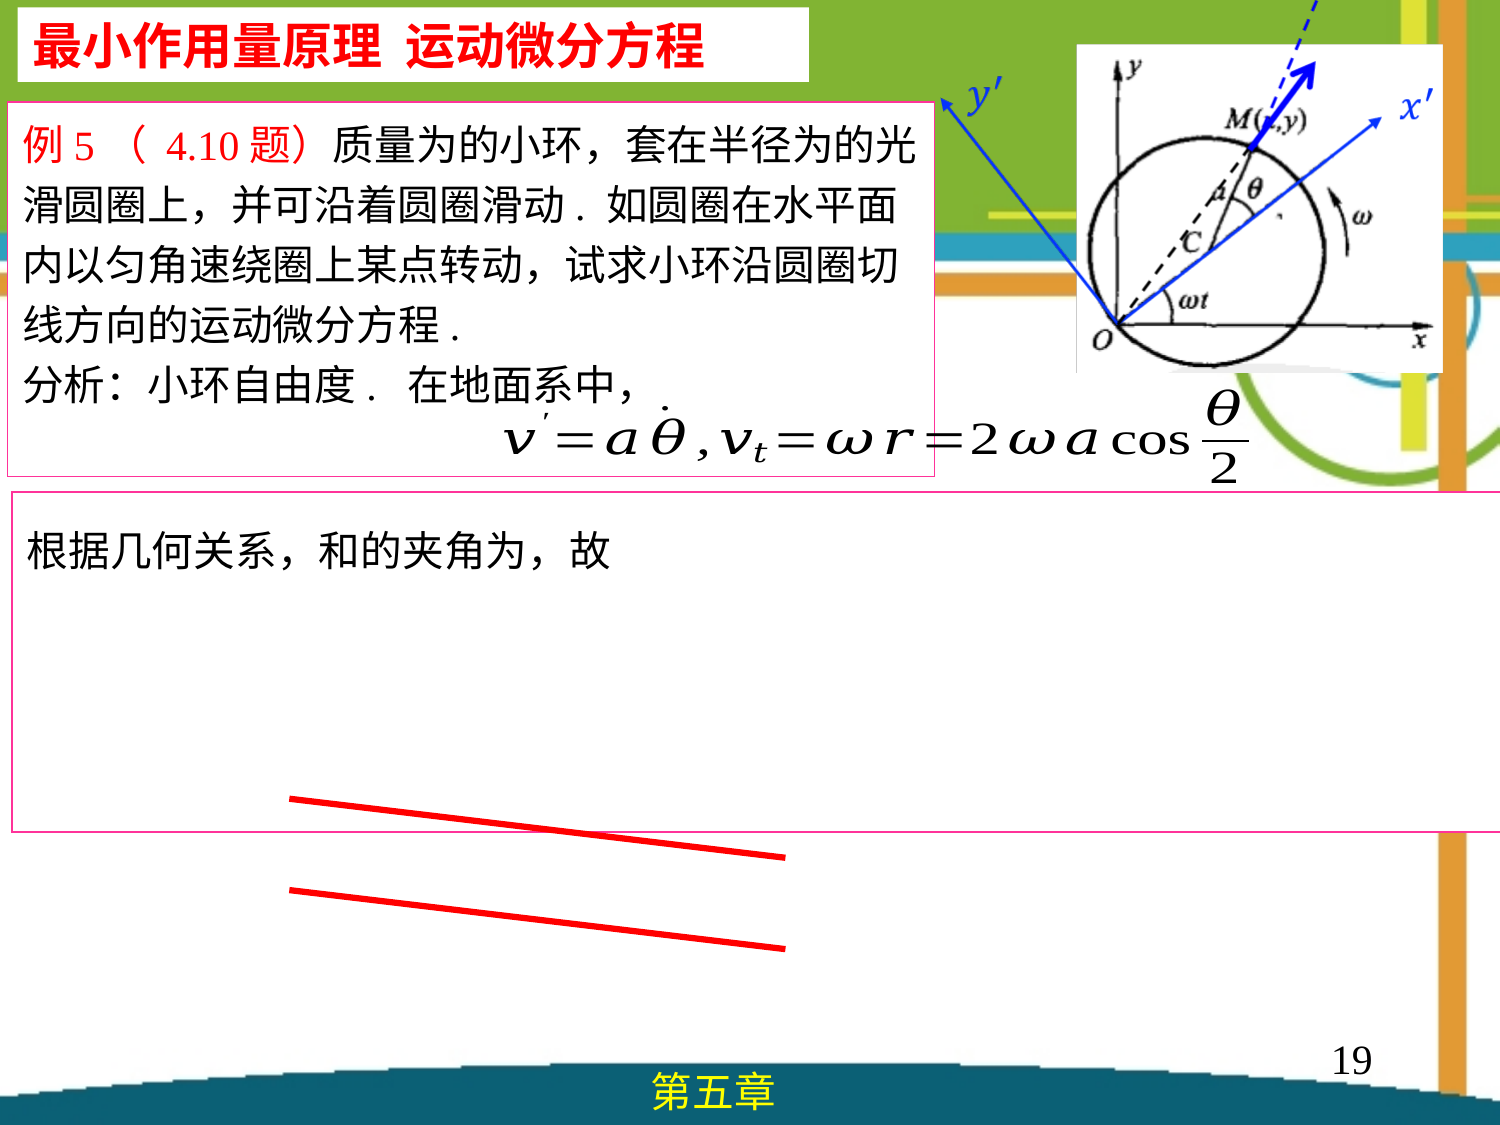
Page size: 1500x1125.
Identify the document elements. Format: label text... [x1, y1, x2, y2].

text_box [289, 798, 786, 858]
picture [0, 0, 1500, 1125]
slide_number 19 [1074, 1025, 1388, 1100]
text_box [289, 890, 786, 950]
